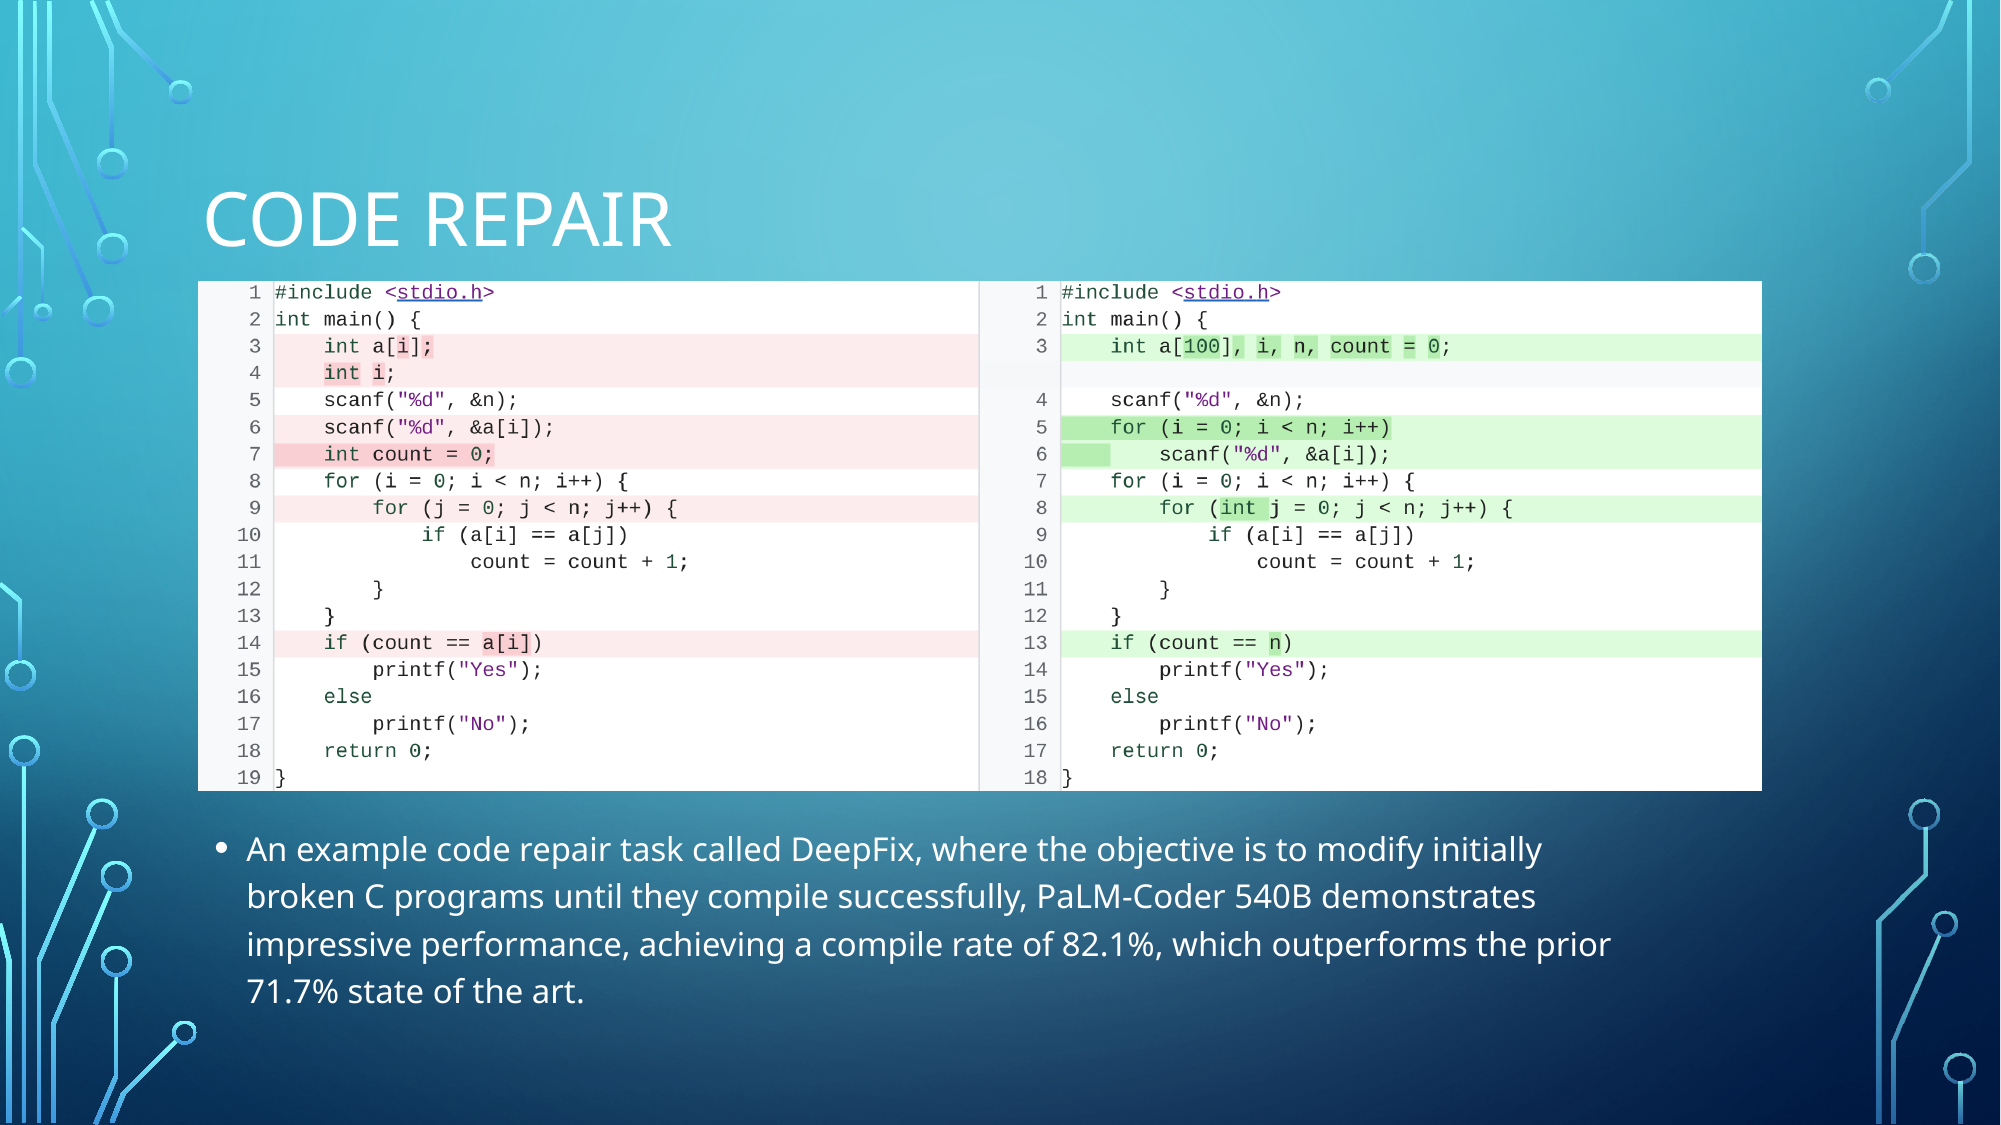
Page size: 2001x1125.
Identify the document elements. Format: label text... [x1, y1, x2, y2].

title Code repair [187, 101, 1813, 344]
list An example code repair task called DeepFix, where the objective is to modify initially broken C programs until they compile successfully, PaLM-Coder 540B demonstrates impressive performance, achieving a compile rate of 82.1%, which outperforms the prior 71.7% state of the art. [199, 812, 1663, 1019]
picture [198, 281, 1762, 791]
